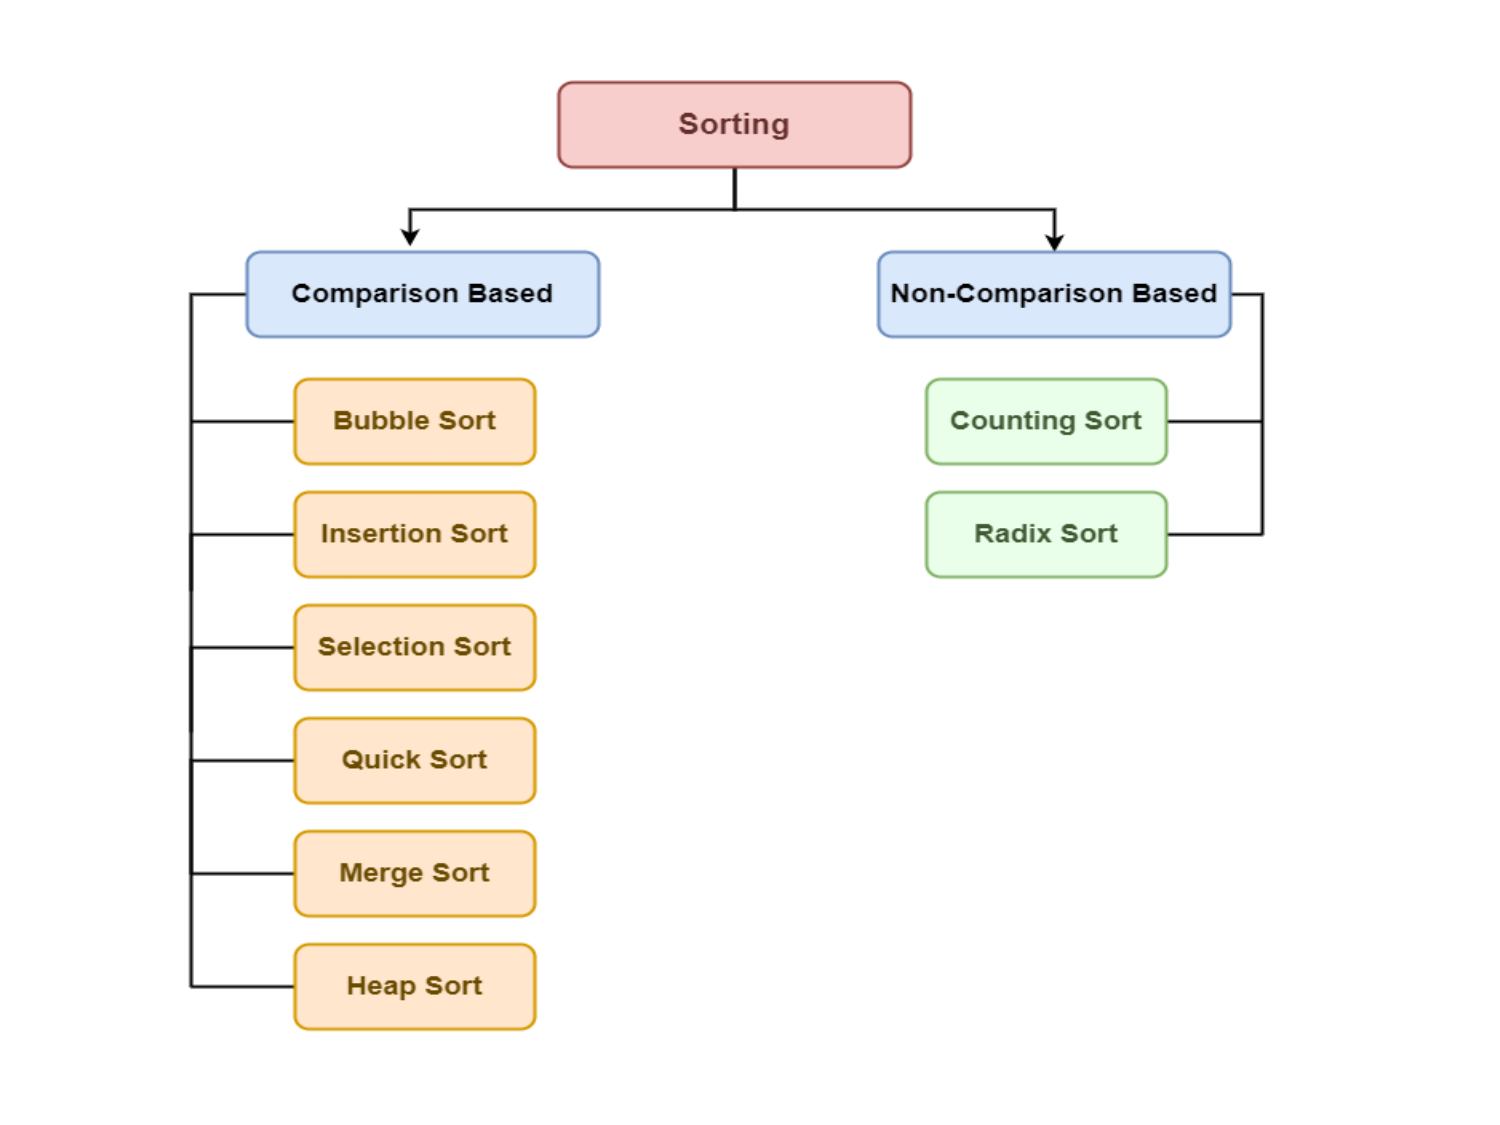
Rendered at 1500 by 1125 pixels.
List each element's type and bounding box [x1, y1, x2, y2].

picture [49, 24, 1393, 1088]
